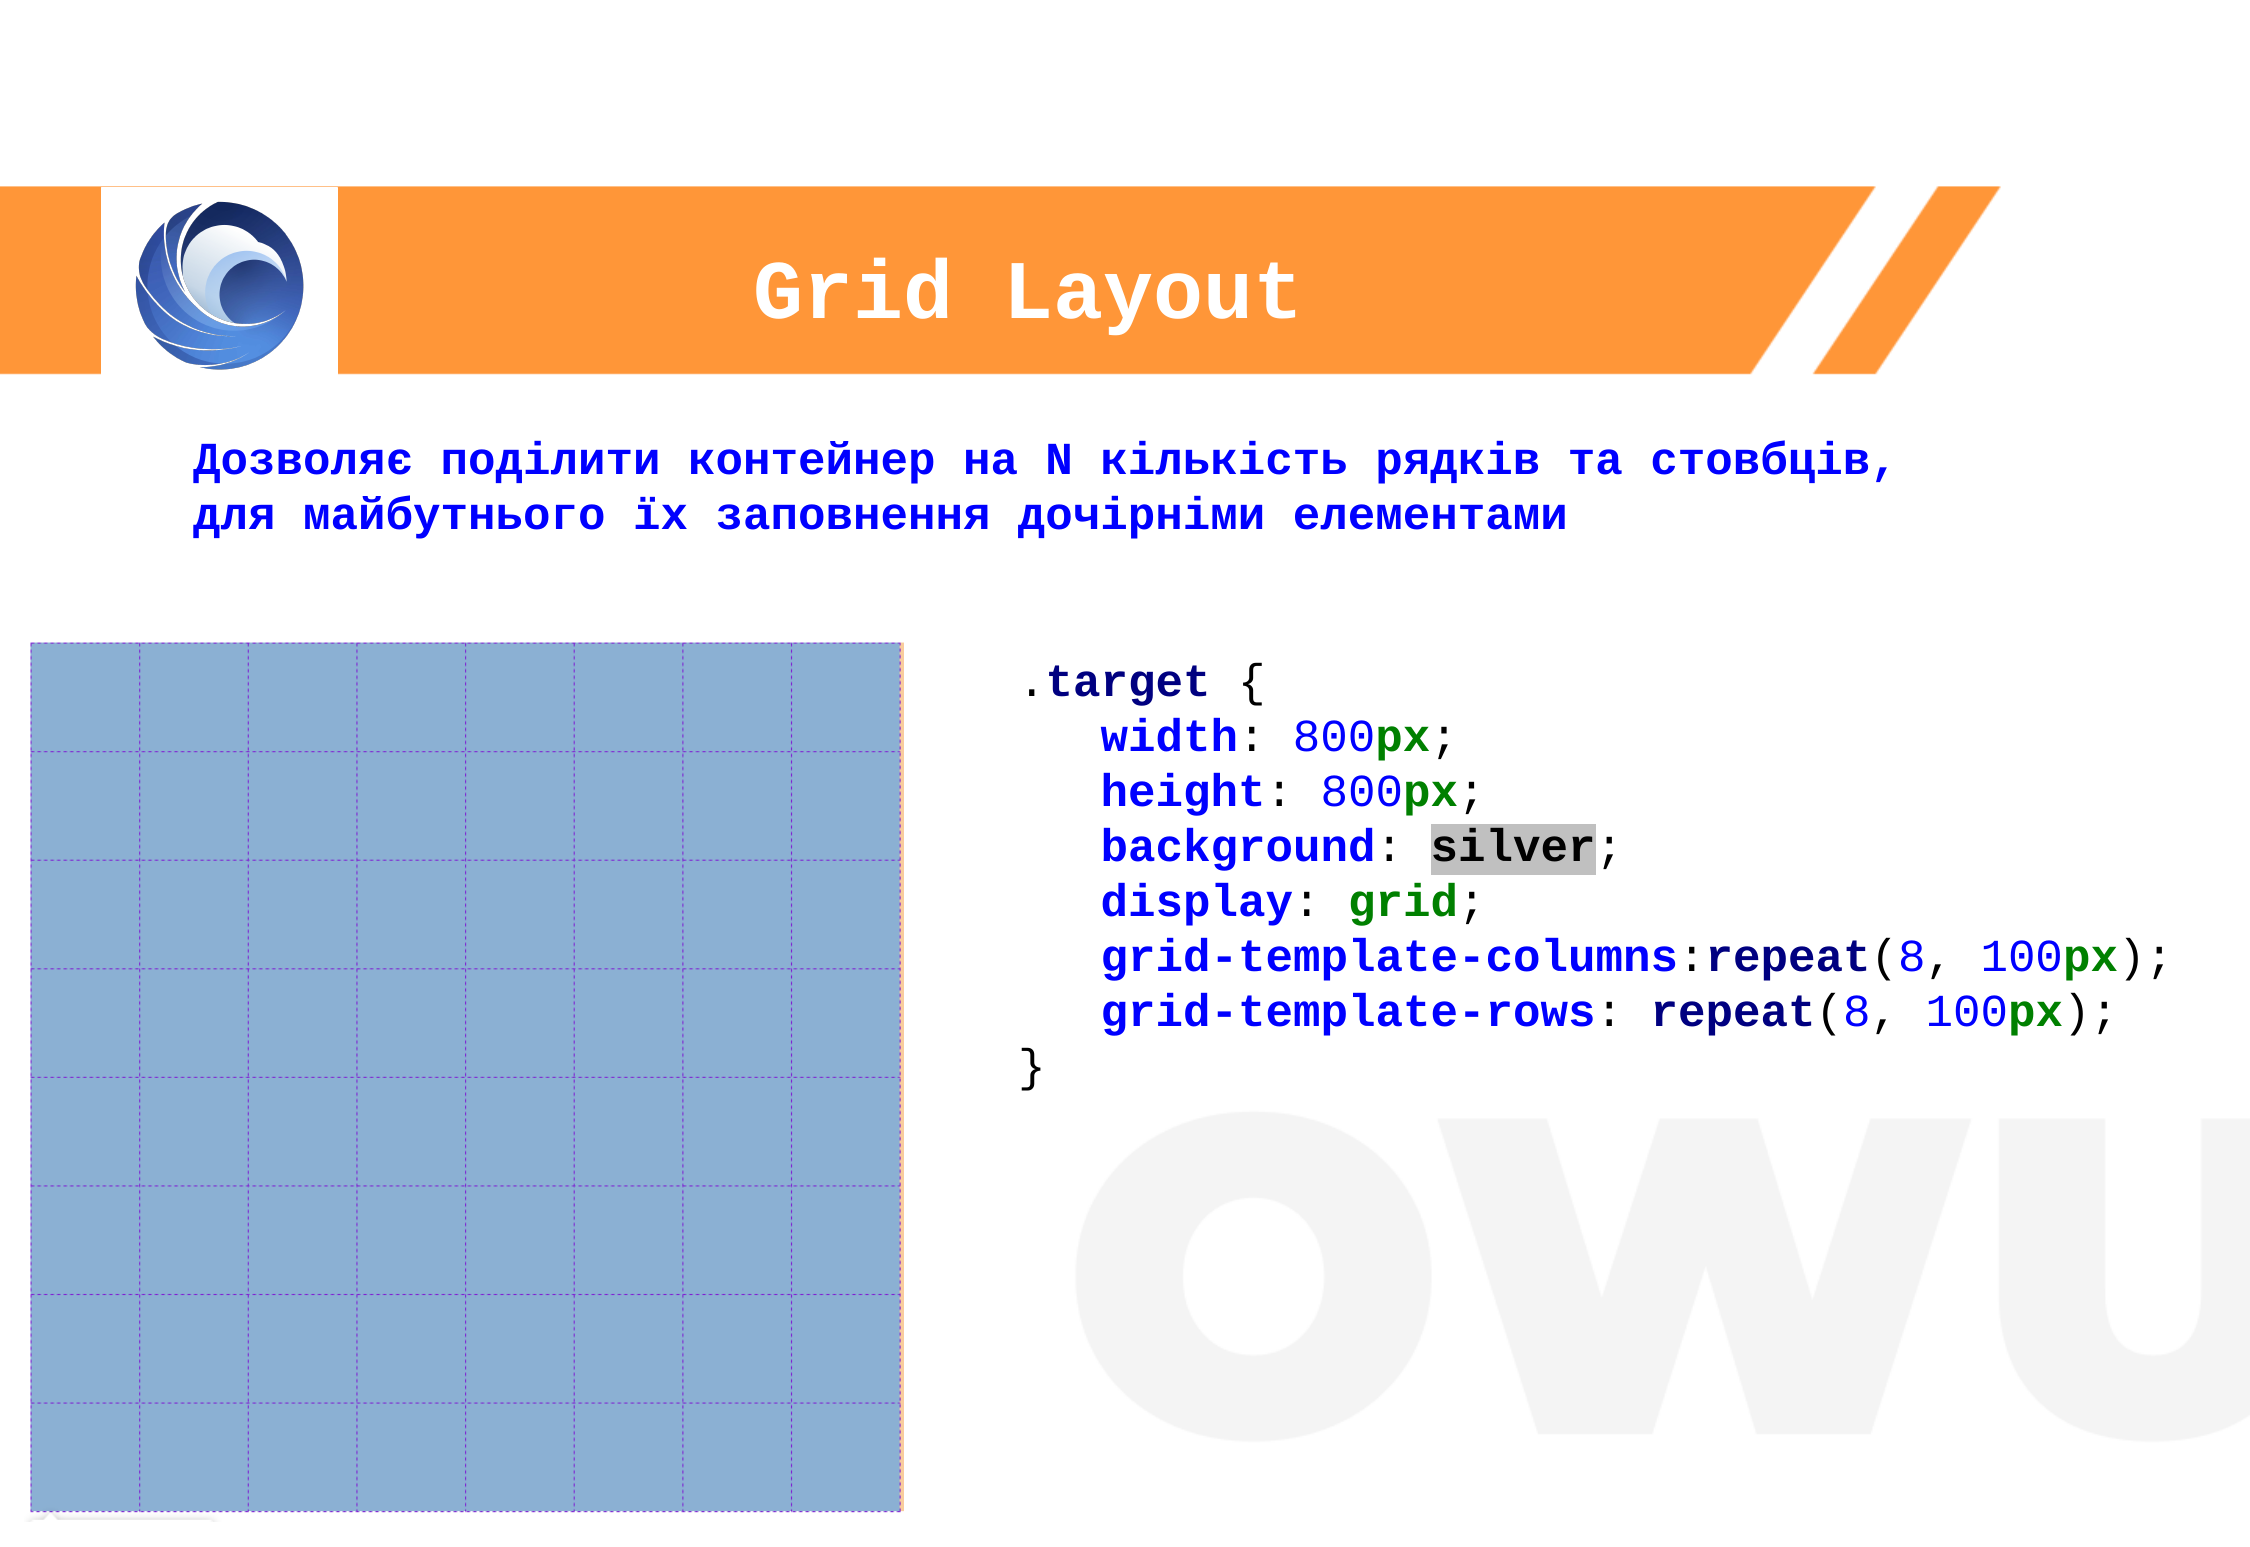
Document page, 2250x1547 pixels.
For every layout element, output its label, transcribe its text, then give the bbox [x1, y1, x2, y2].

text_box Дозволяє поділити контейнер на N кількість рядків та стовбців, для майбутнього їх заповнення дочірніми елементами [178, 413, 1919, 609]
text_box Grid Layout [738, 219, 1358, 350]
text_box .target { width: 800px; height: 800px; background: silver; display: grid; grid-template-columns:repeat(8, 100px); grid-template-rows: repeat(8, 100px); } [1003, 635, 2250, 1106]
picture [0, 0, 2250, 1547]
text_box [101, 187, 338, 389]
